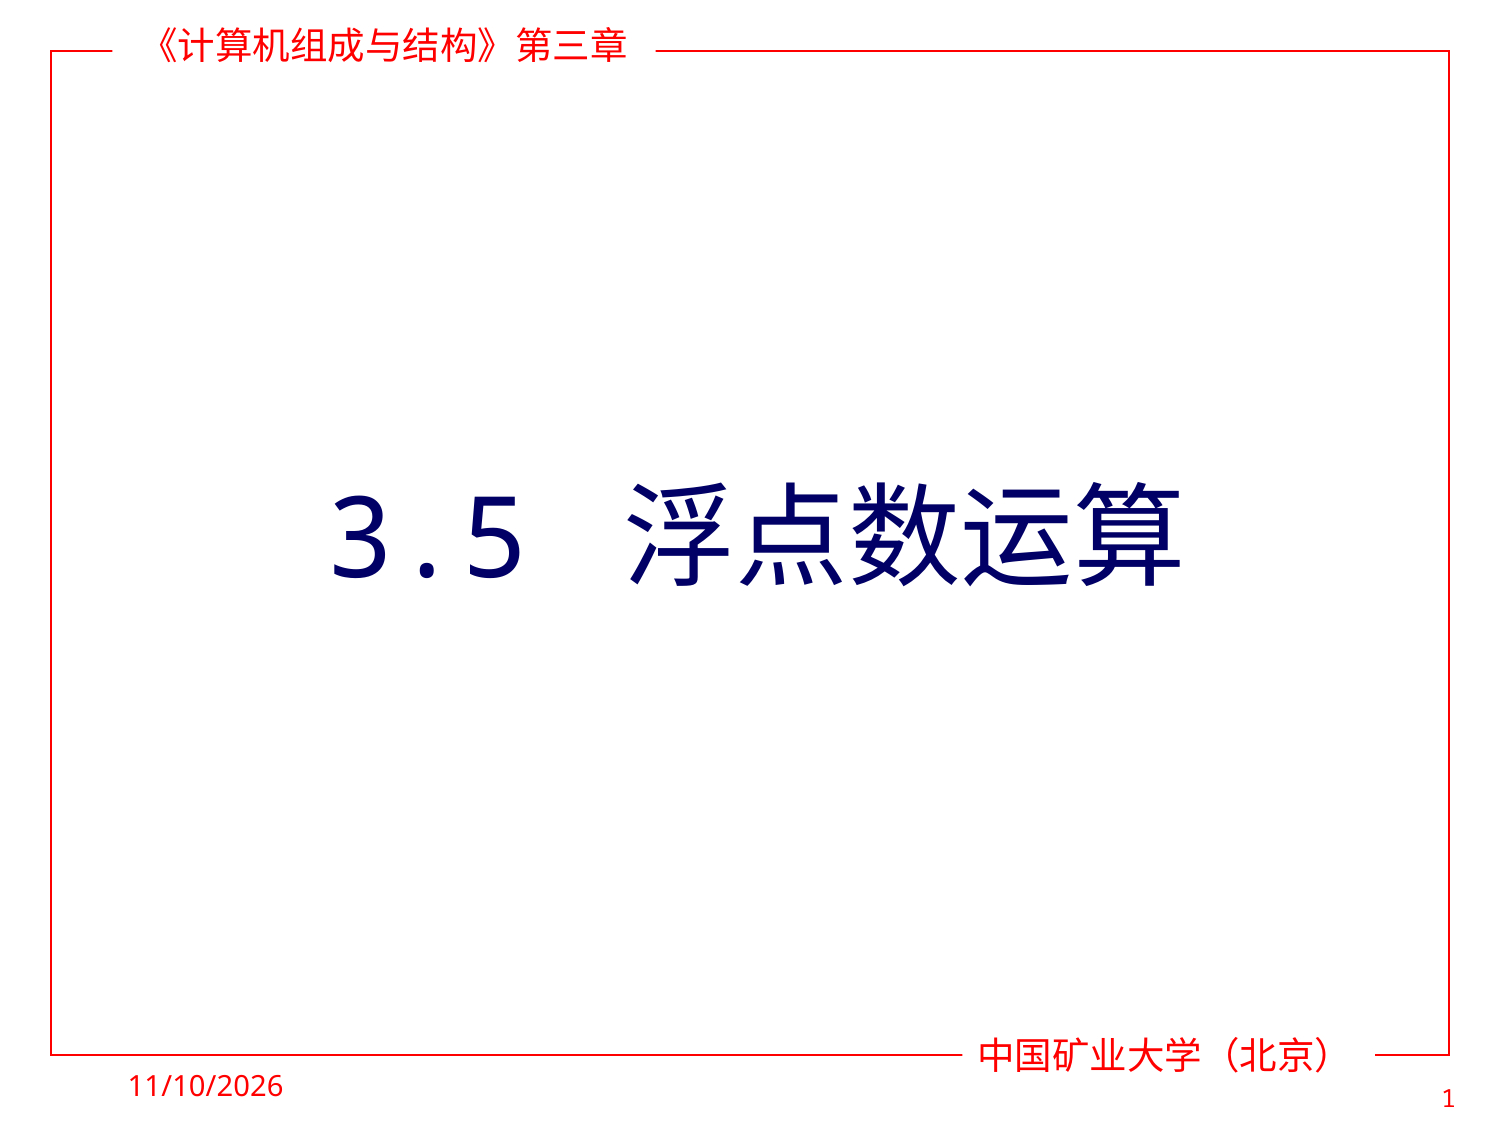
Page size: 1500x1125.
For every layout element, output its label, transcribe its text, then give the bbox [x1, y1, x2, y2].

subtitle 3.5 浮点数运算 [171, 444, 1341, 610]
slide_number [112, 1050, 425, 1125]
